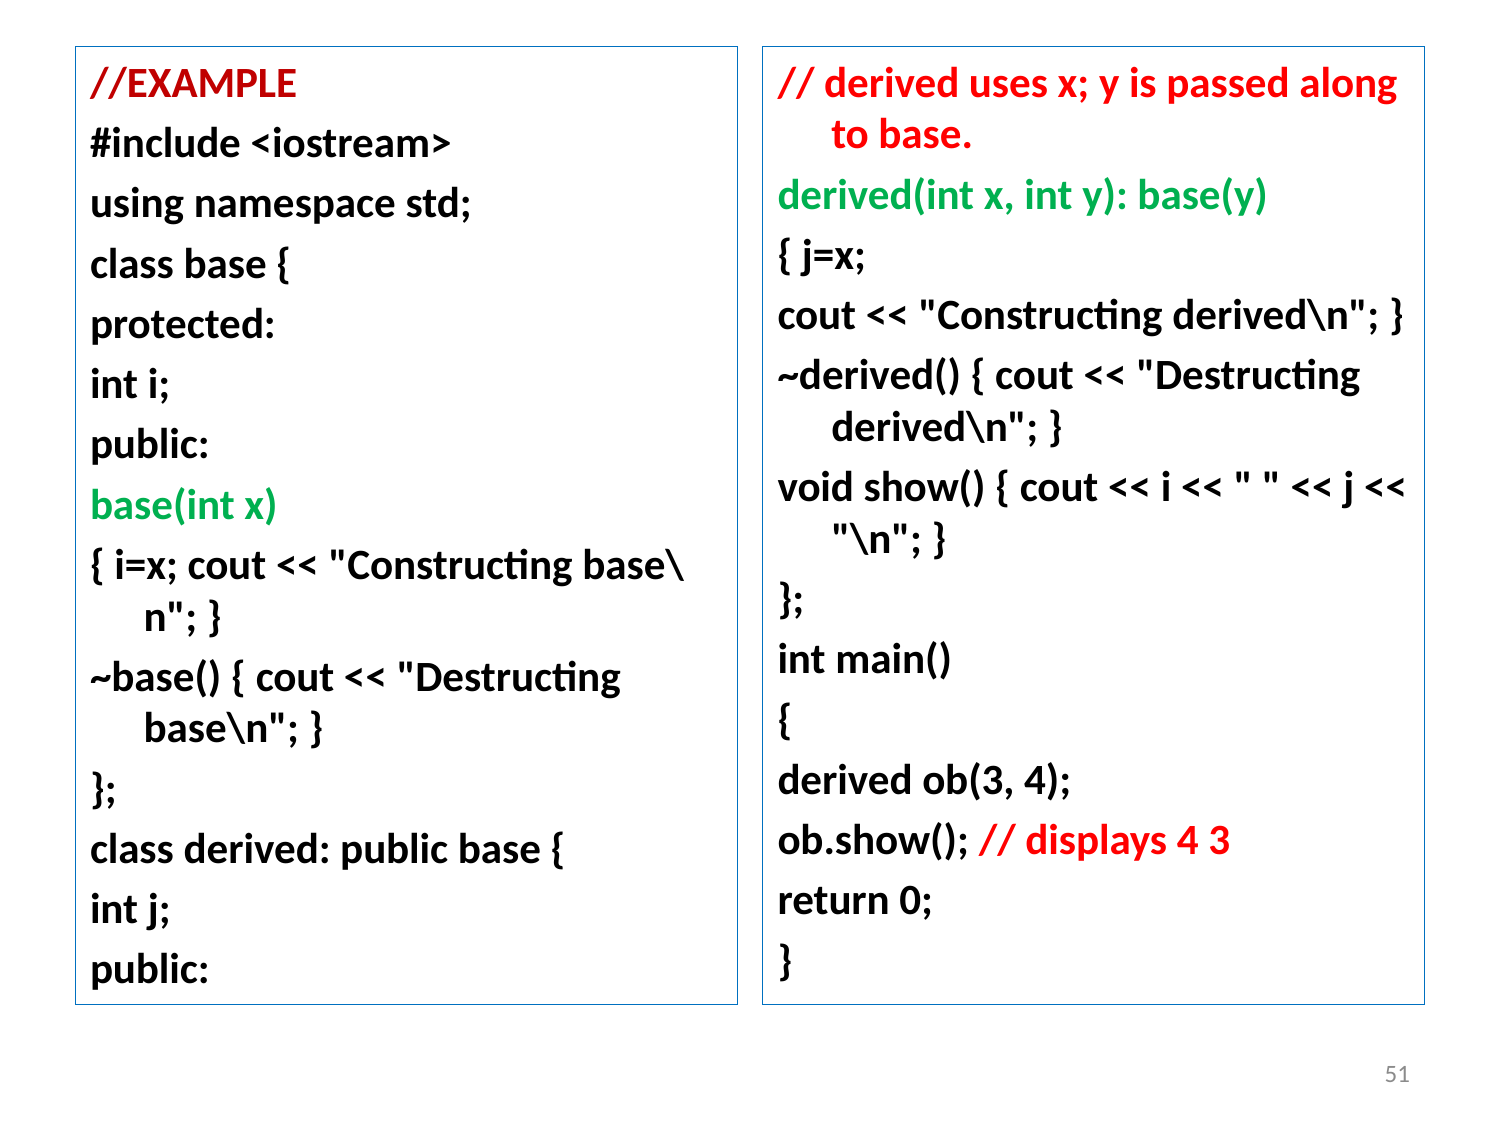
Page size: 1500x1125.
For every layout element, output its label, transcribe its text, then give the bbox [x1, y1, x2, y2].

slide_number 51 [1074, 1042, 1425, 1103]
list //EXAMPLE #include <iostream> using namespace std; class base { protected: int i; public: base(int x) { i=x; cout << "Constructing base\n"; } ~base() { cout << "Destructing base\n"; } }; class derived: public base { int j; public: [75, 46, 738, 1005]
list // derived uses x; y is passed along to base. derived(int x, int y): base(y) { j=x; cout << "Constructing derived\n"; } ~derived() { cout << "Destructing derived\n"; } void show() { cout << i << " " << j << "\n"; } }; int main() { derived ob(3, 4); ob.show(); // displays 4 3 return 0; } [762, 46, 1425, 1005]
